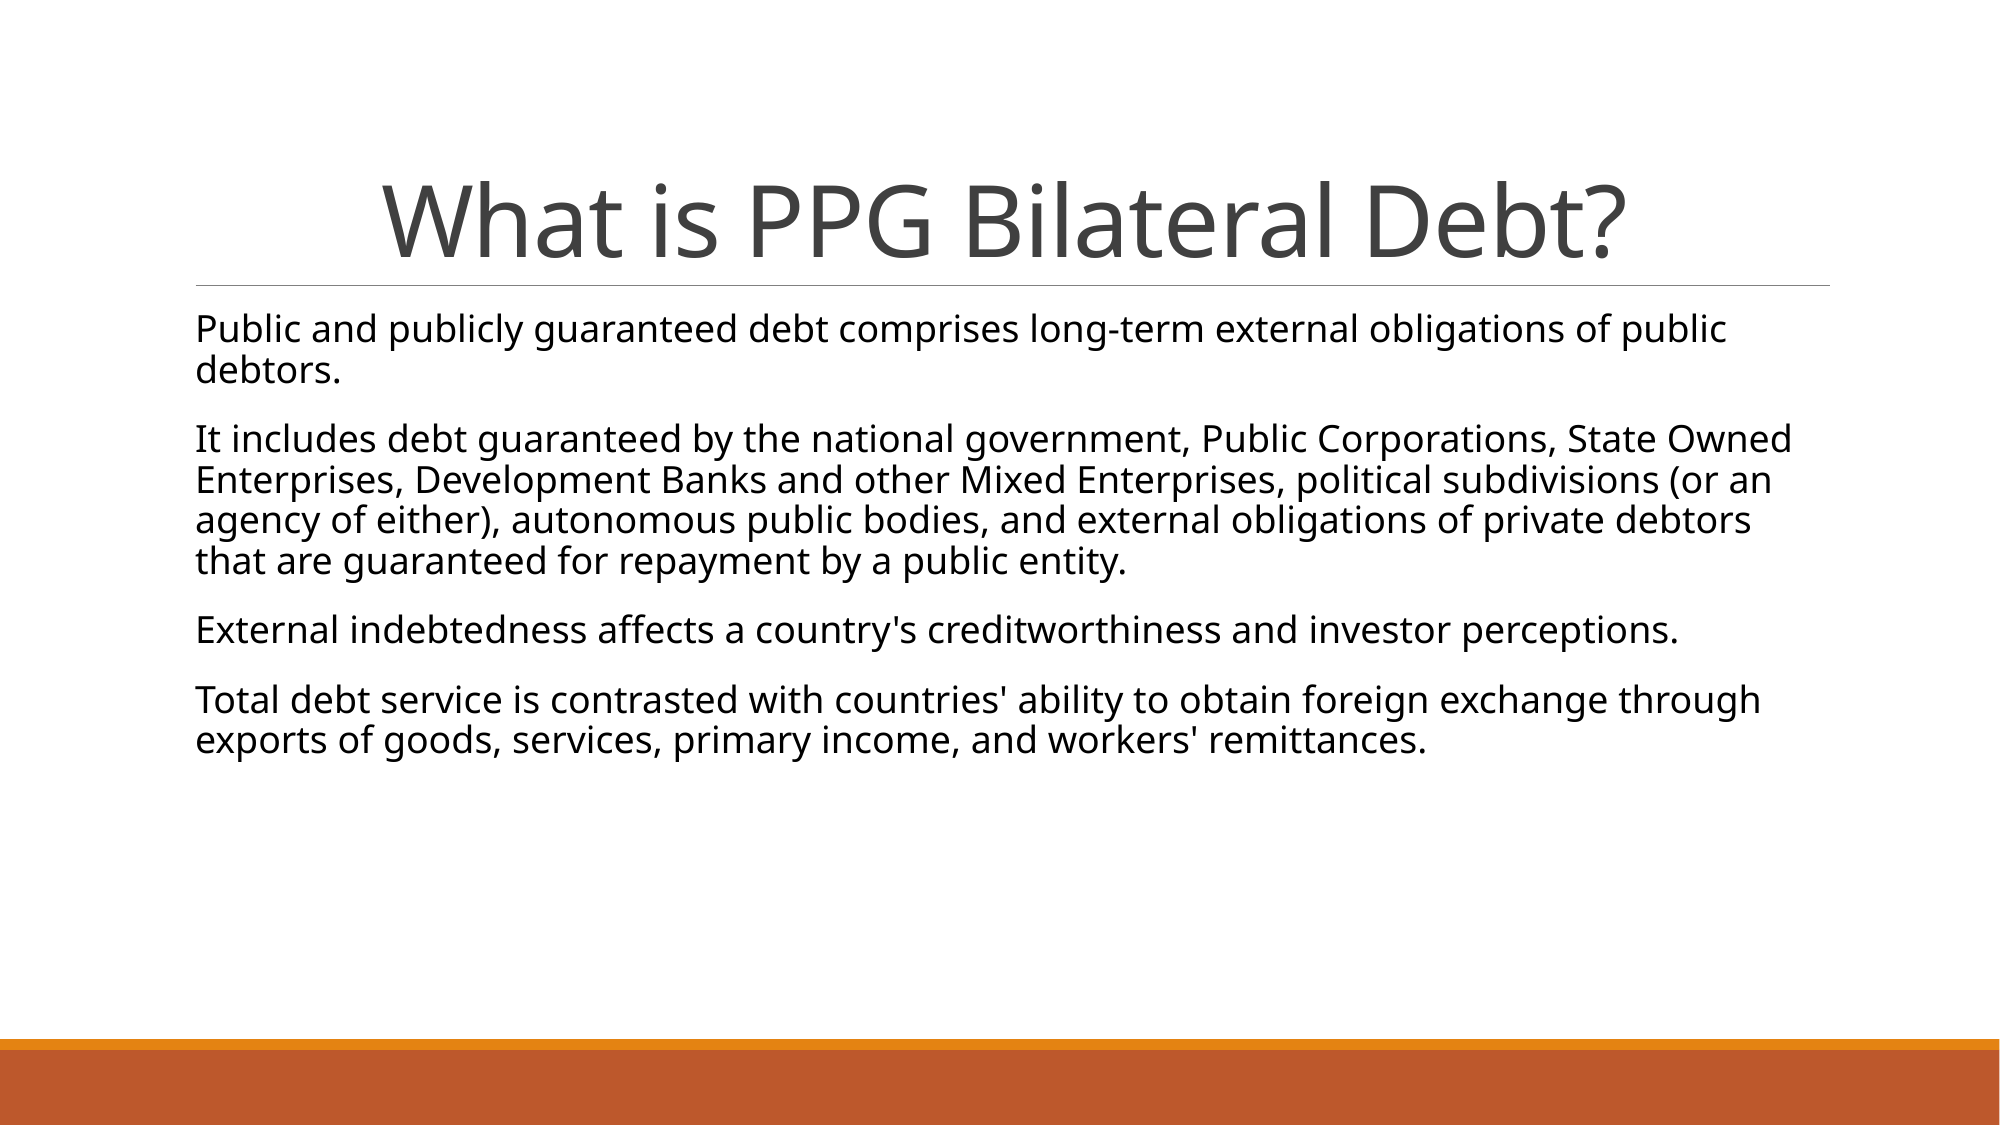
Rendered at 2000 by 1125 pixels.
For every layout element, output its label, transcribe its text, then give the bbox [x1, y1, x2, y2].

title What is PPG Bilateral Debt? [179, 47, 1830, 285]
list Public and publicly guaranteed debt comprises long-term external obligations of public debtors. It includes debt guaranteed by the national government, Public Corporations, State Owned Enterprises, Development Banks and other Mixed Enterprises, political subdivisions (or an agency of either), autonomous public bodies, and external obligations of private debtors that are guaranteed for repayment by a public entity. External indebtedness affects a country's creditworthiness and investor perceptions. Total debt service is contrasted with countries' ability to obtain foreign exchange through exports of goods, services, primary income, and workers' remittances. [179, 302, 1830, 963]
